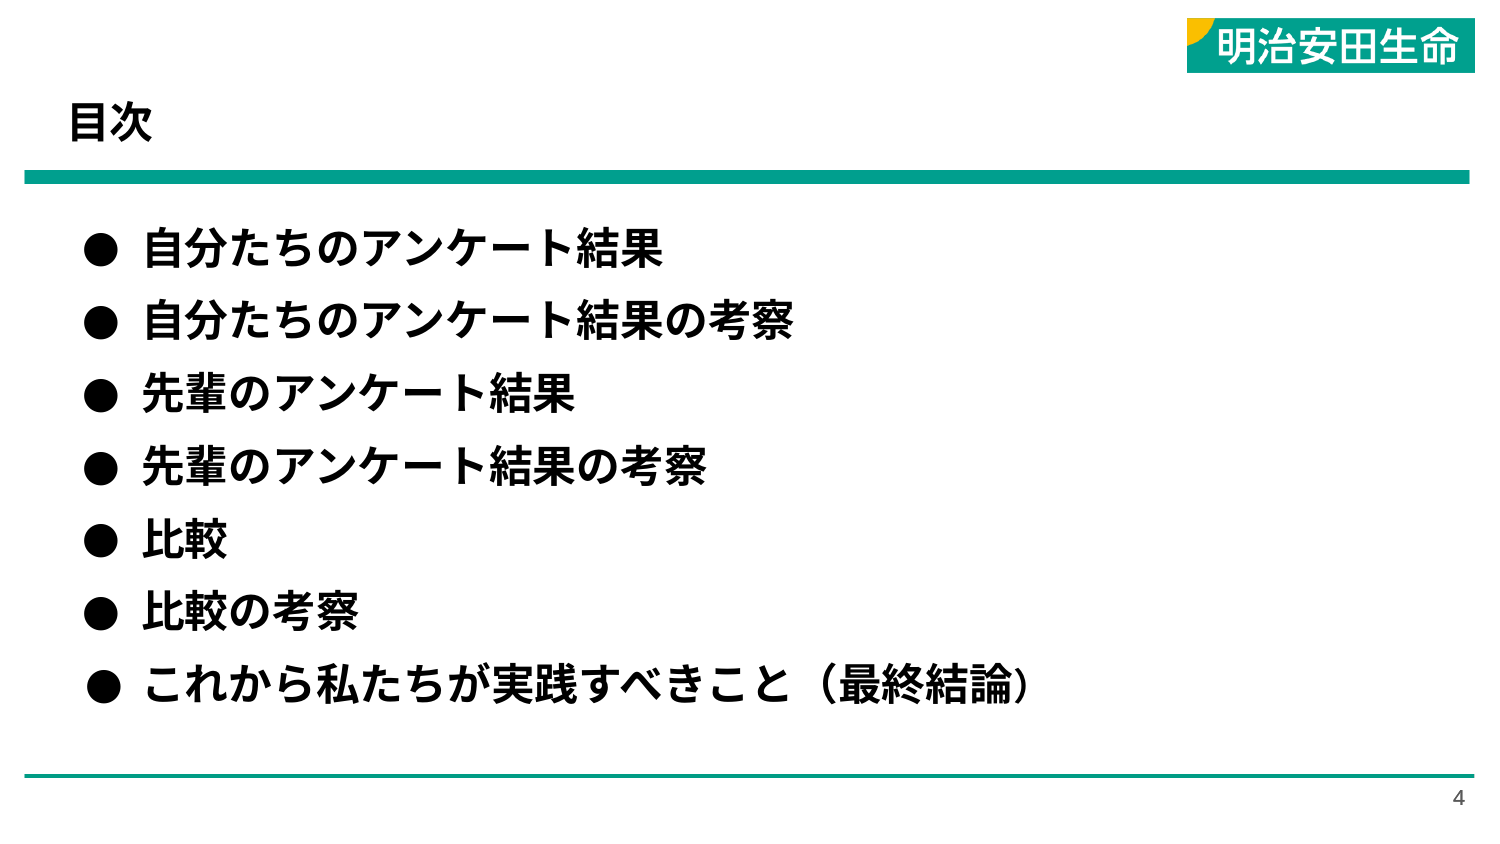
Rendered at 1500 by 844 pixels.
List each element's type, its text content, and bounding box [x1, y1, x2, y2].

picture [1187, 17, 1476, 74]
title 目次 [51, 72, 1449, 167]
slide_number 4 [1389, 764, 1480, 830]
picture [24, 170, 1476, 184]
picture [24, 774, 1476, 778]
list 自分たちのアンケート結果 自分たちのアンケート結果の考察 先輩のアンケート結果 先輩のアンケート結果の考察 比較 比較の考察 これから私たちが実践すべきこと（最終結論） [51, 193, 1449, 750]
